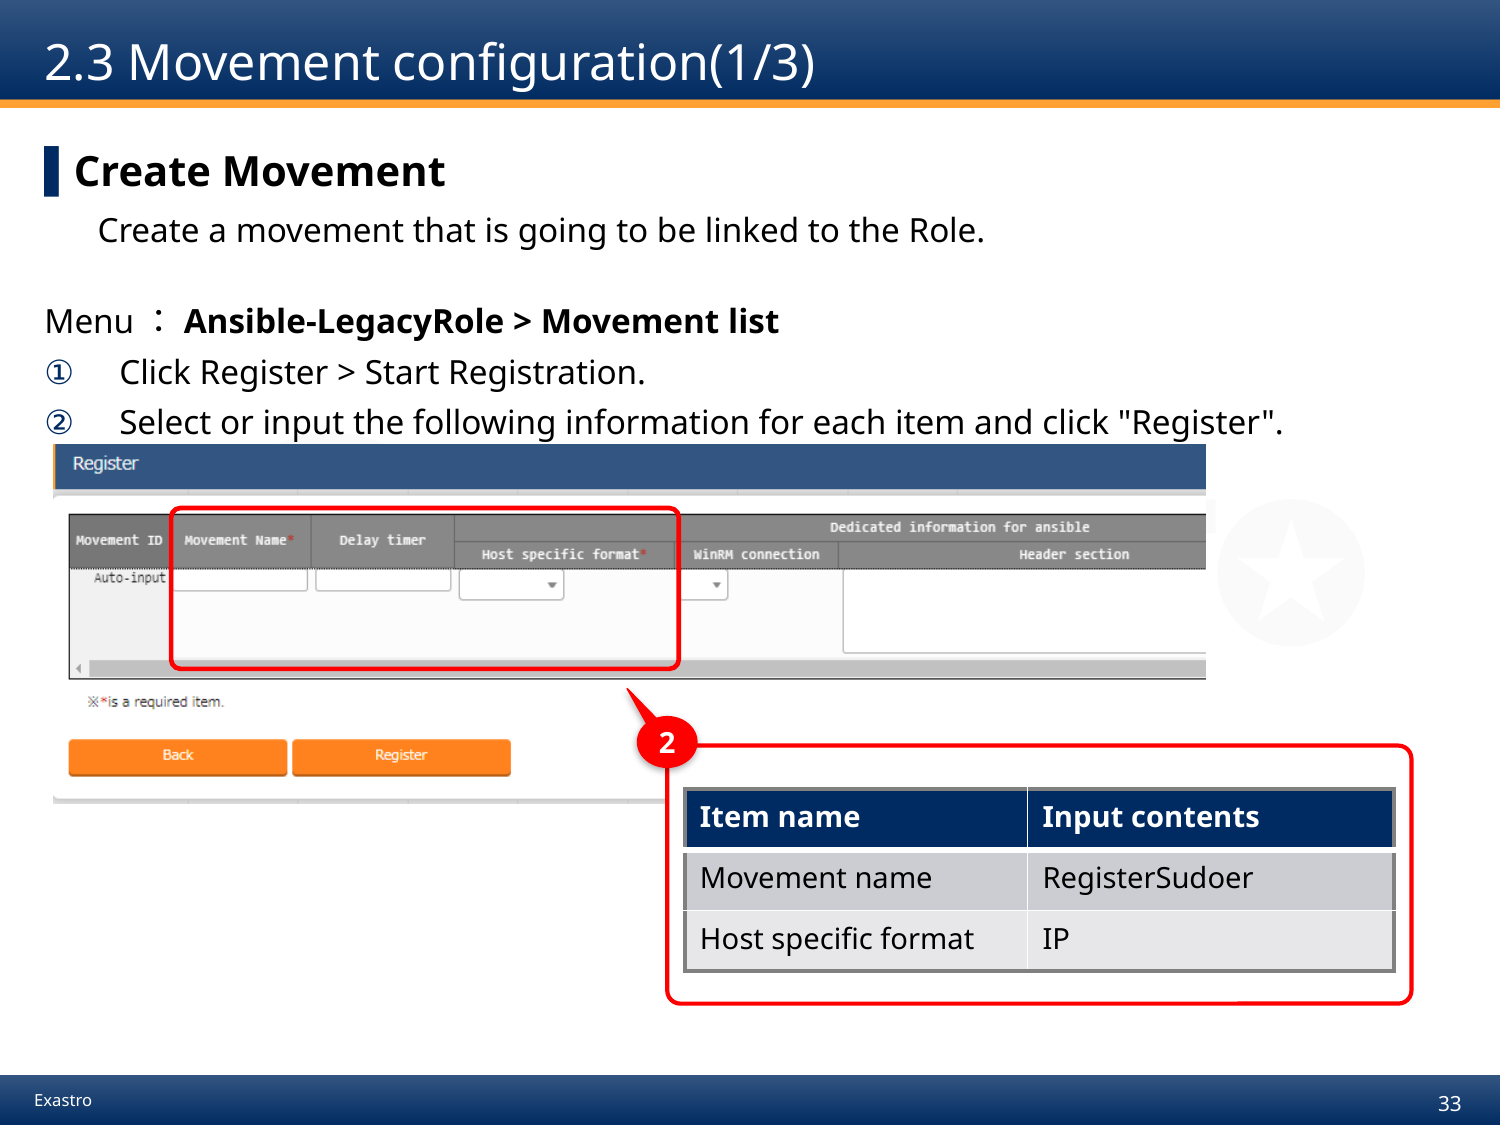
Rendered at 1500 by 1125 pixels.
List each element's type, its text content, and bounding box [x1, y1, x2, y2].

list Create Movement Create a movement that is going to be linked to the Role. Menu：Ansible-LegacyRole > Movement list Click Register > Start Registration. Select or input the following information for each item and click "Register". [29, 137, 1471, 1059]
title 2.3 Movement configuration(1/3) [29, 19, 1471, 96]
text_box [665, 743, 1414, 1006]
picture [0, 0, 1500, 1125]
table_header Input contents [1028, 791, 1392, 847]
table_cell Host specific format [687, 911, 1027, 969]
table_cell RegisterSudoer [1028, 853, 1392, 910]
table_cell IP [1028, 911, 1392, 969]
table_header Item name [687, 812, 1027, 847]
table_cell Movement name [687, 853, 1027, 910]
